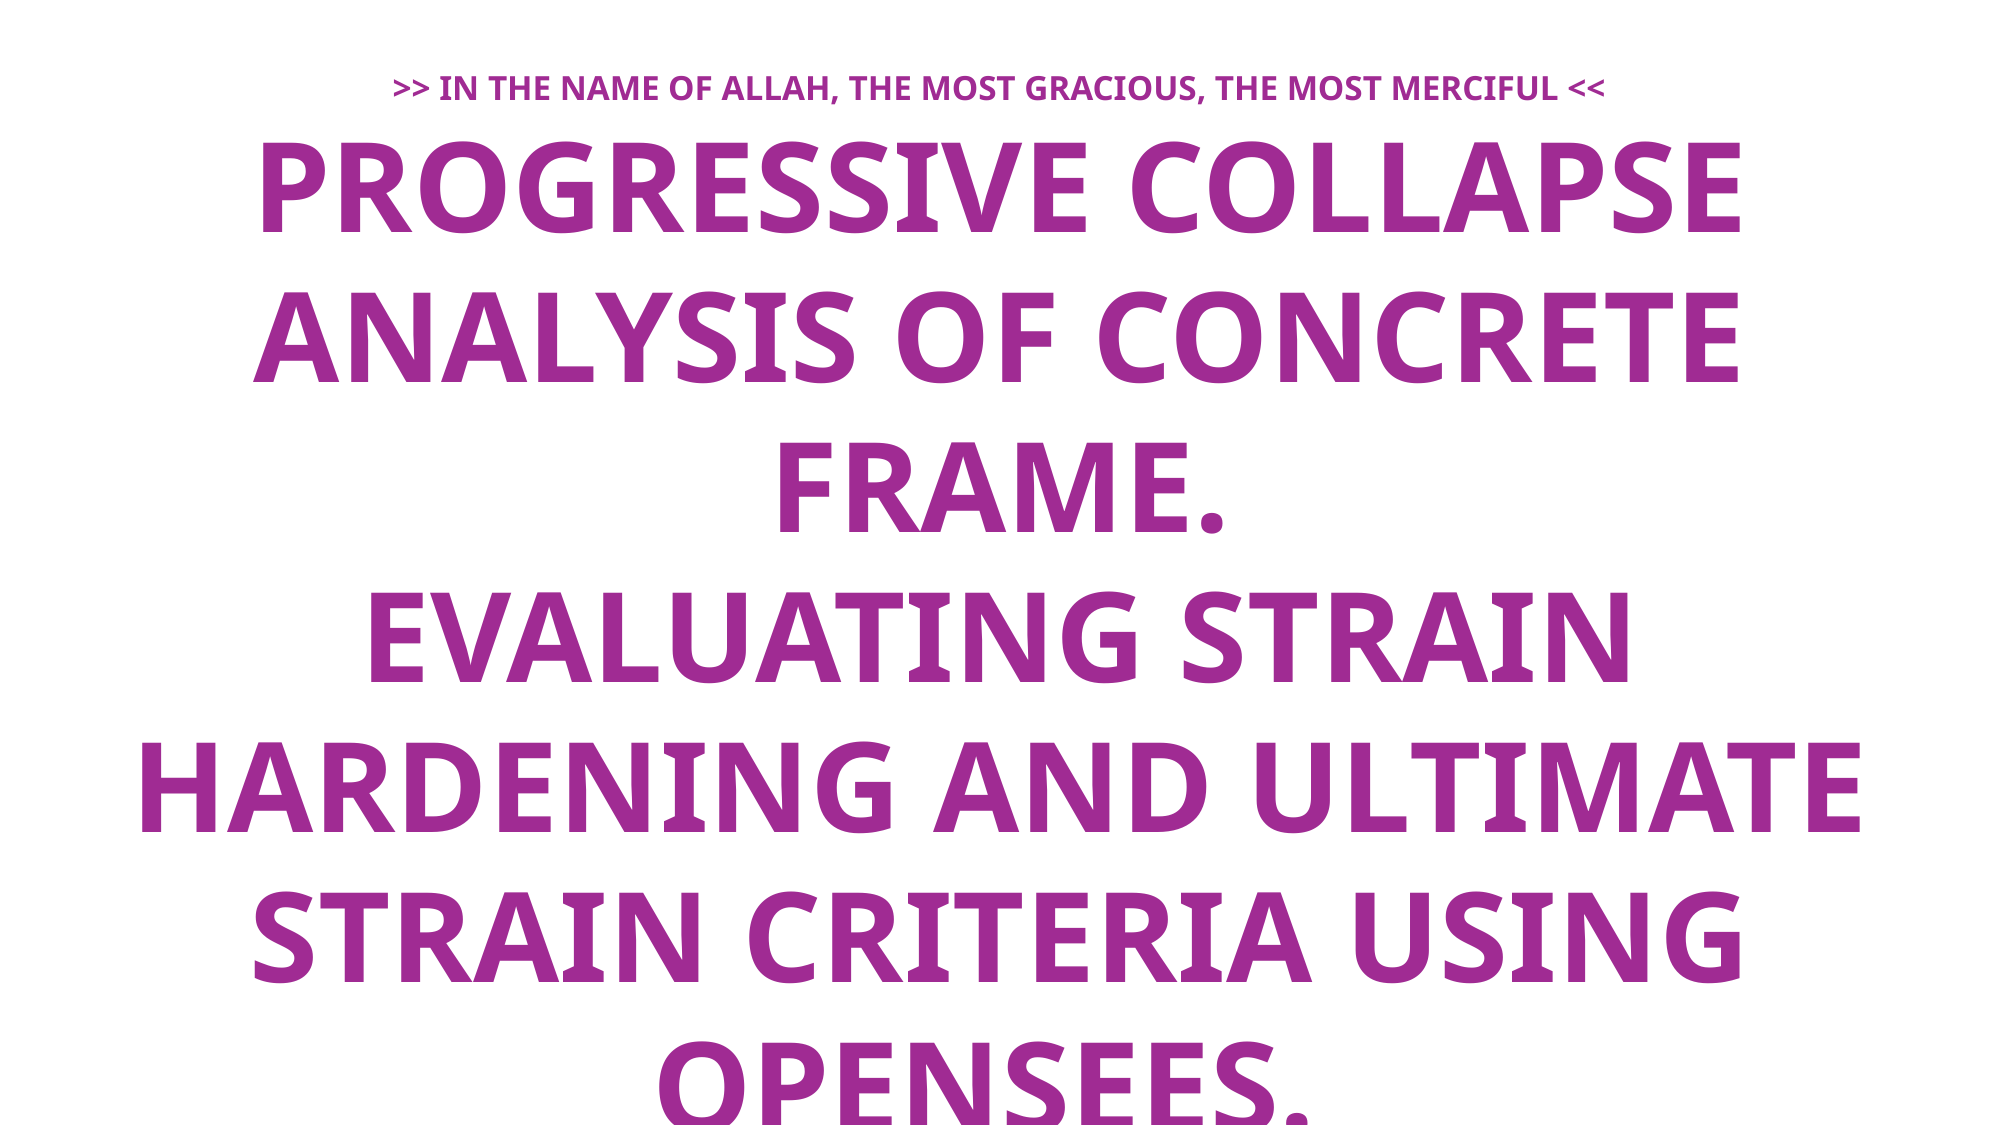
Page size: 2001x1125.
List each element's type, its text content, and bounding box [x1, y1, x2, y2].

text_box >> IN THE NAME OF ALLAH, THE MOST GRACIOUS, THE MOST MERCIFUL << PROGRESSIVE COLLAPSE ANALYSIS OF CONCRETE FRAME. EVALUATING STRAIN HARDENING AND ULTIMATE STRAIN CRITERIA USING OPENSEES. DISPLACEMENT CONTROL WRITTEN BY SALAR DELAVAR GHASHGHAEI (QASHQAI) [0, 60, 2000, 1125]
